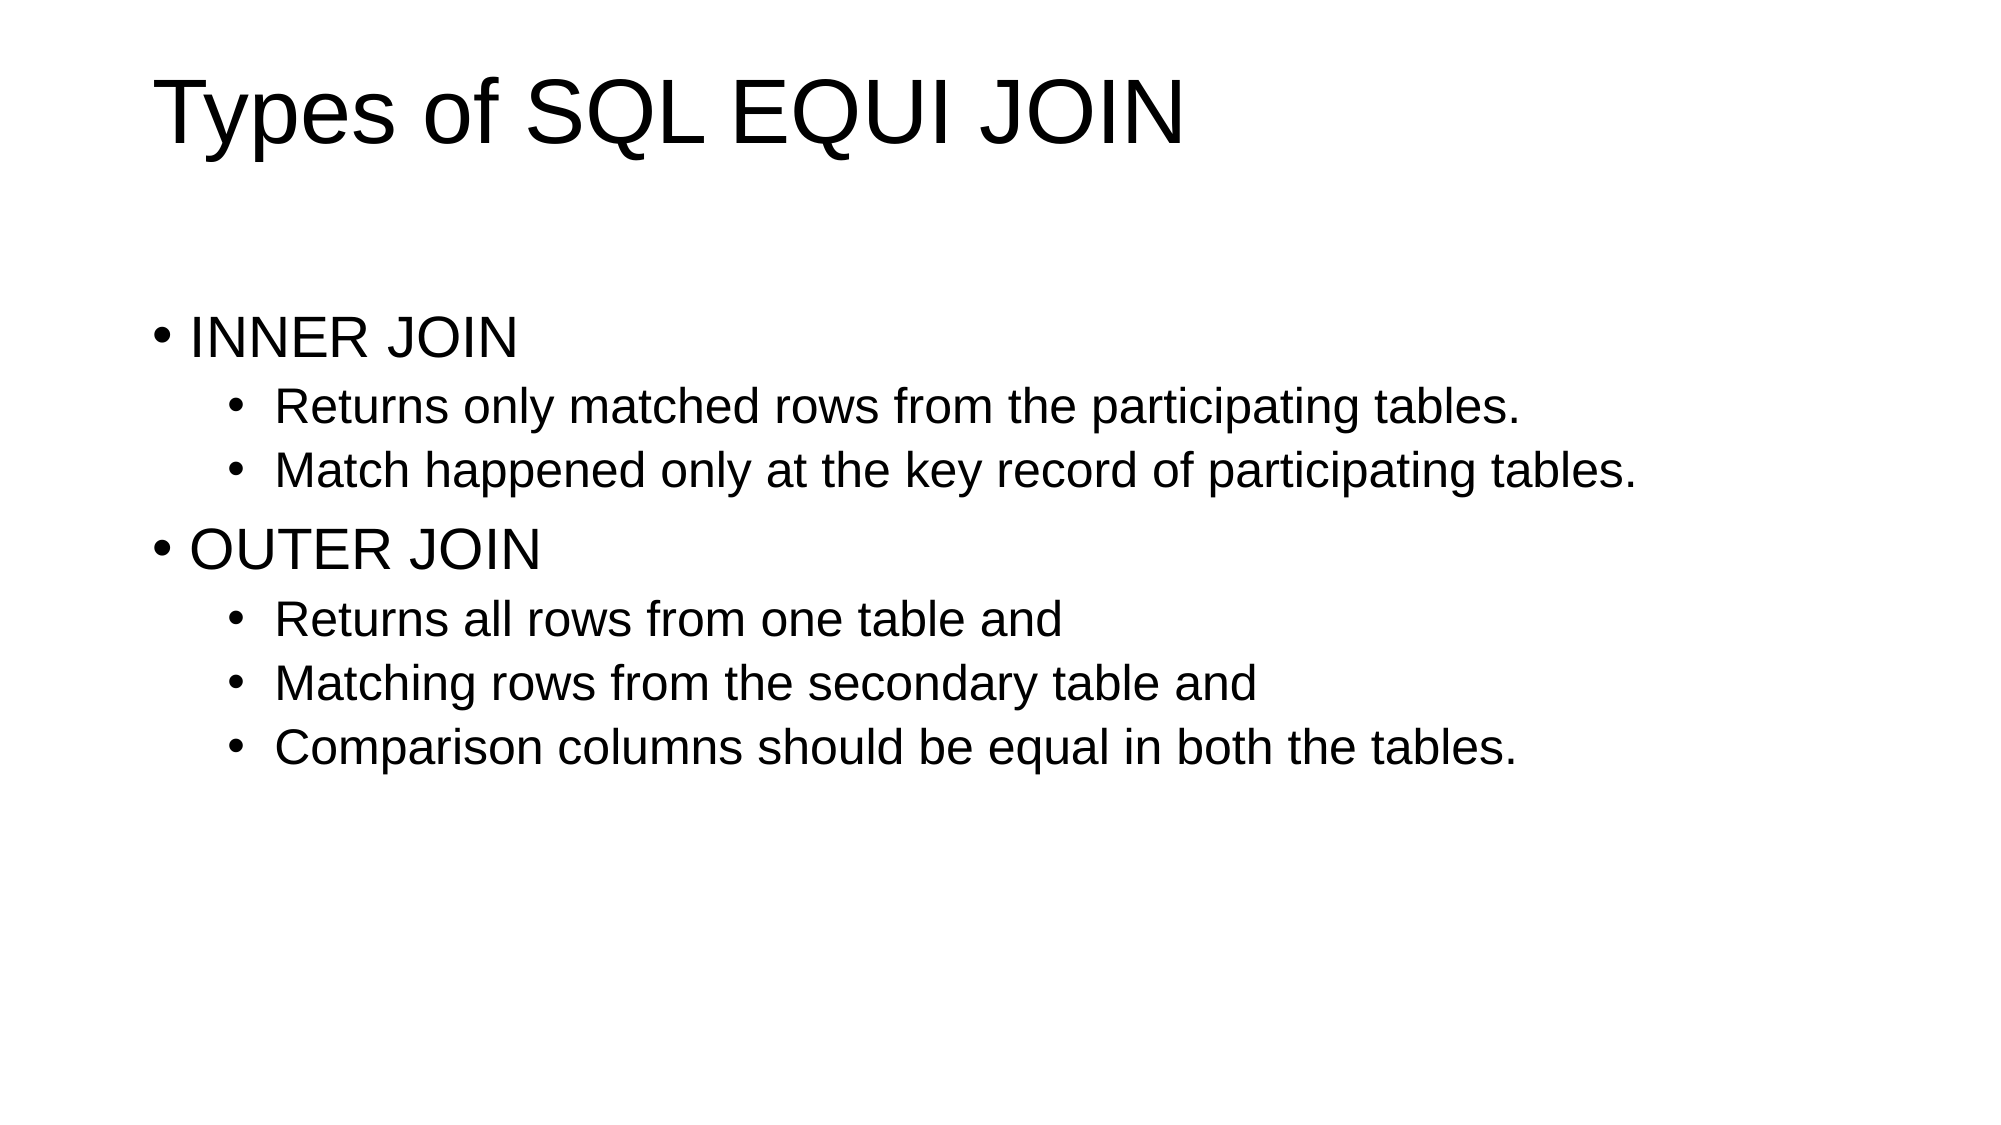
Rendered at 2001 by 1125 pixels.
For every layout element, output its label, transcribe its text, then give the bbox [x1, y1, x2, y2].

title Types of SQL EQUI JOIN [137, 59, 1863, 278]
list INNER JOIN Returns only matched rows from the participating tables. Match happened only at the key record of participating tables. OUTER JOIN Returns all rows from one table and Matching rows from the secondary table and Comparison columns should be equal in both the tables. [137, 299, 1863, 1014]
